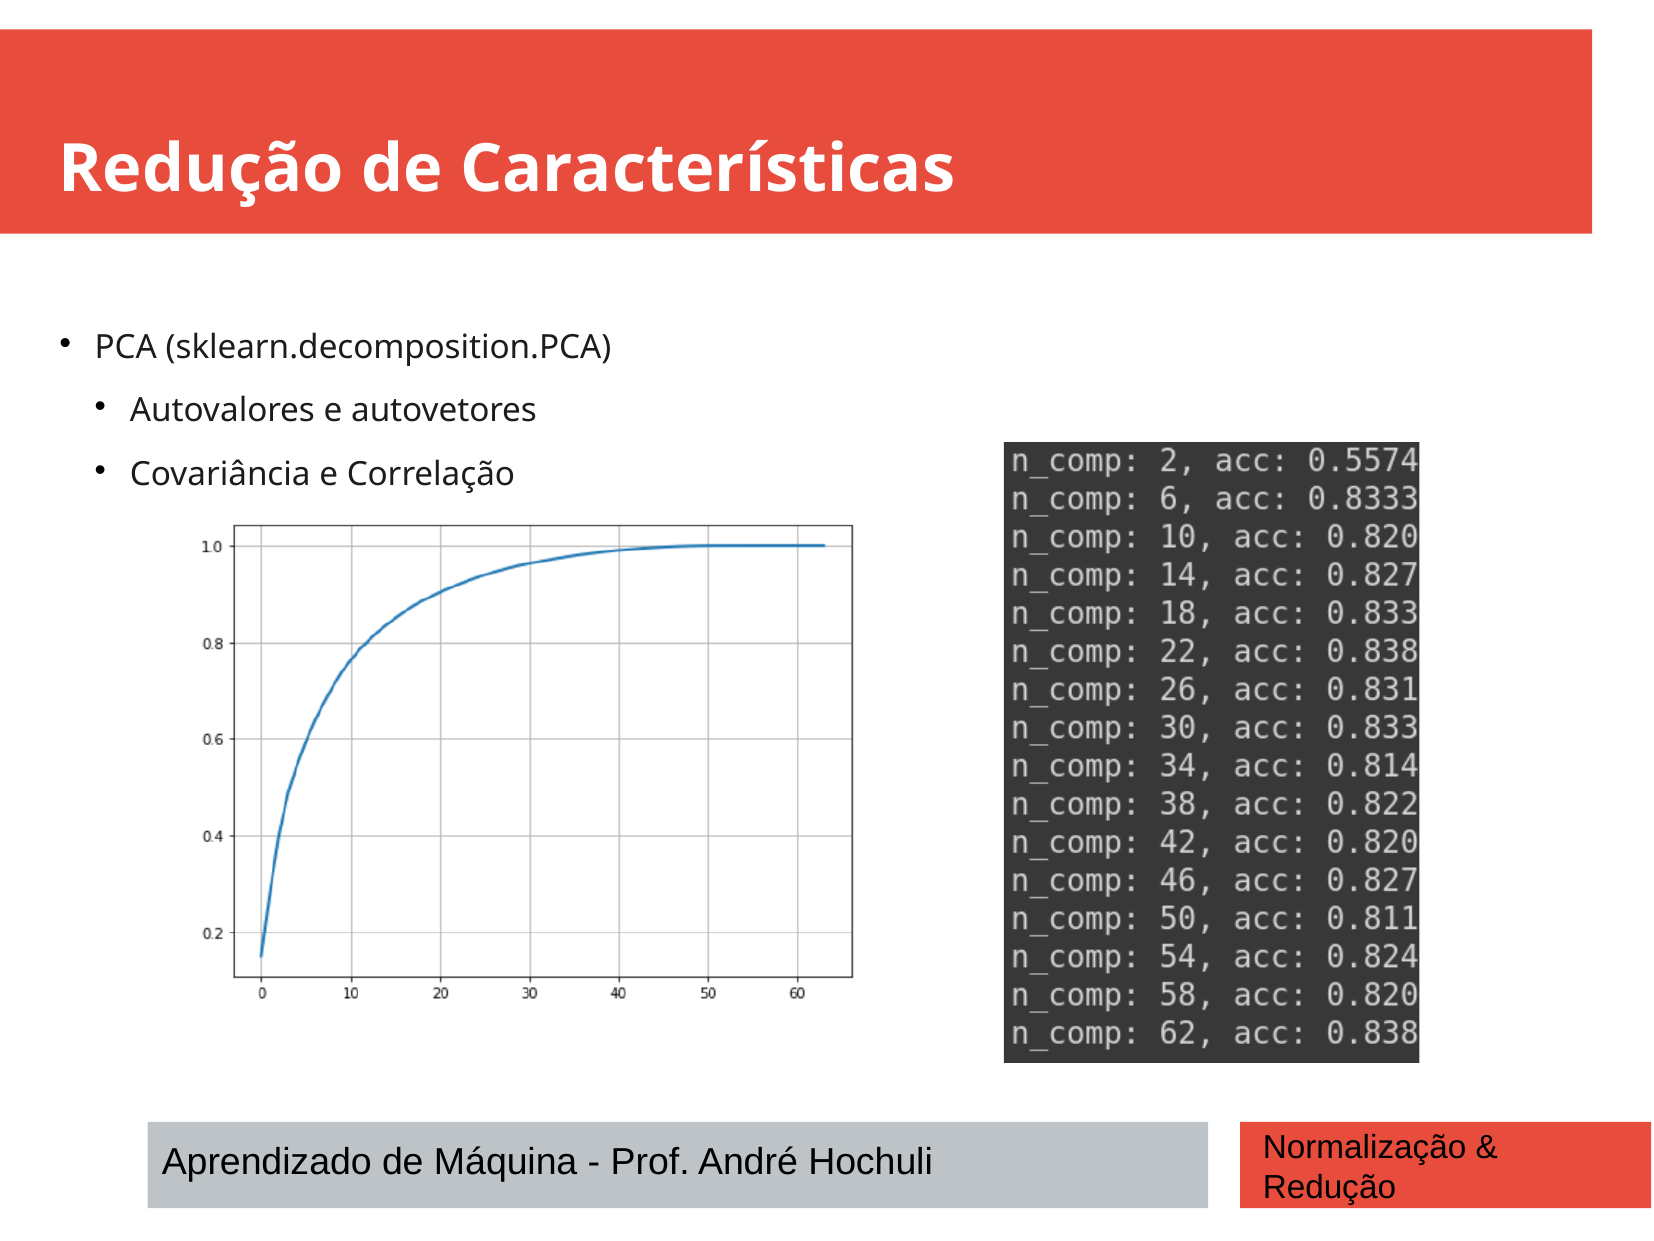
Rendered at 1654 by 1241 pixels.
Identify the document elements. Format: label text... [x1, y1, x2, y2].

picture [199, 514, 857, 1004]
text_box Normalização & Redução [1248, 1117, 1622, 1211]
text_box PCA (sklearn.decomposition.PCA) Autovalores e autovetores Covariância e Correlação [59, 324, 1564, 1092]
text_box Aprendizado de Máquina - Prof. André Hochuli [147, 1129, 1203, 1188]
text_box Redução de Características [58, 58, 1593, 205]
picture [1003, 442, 1420, 1064]
